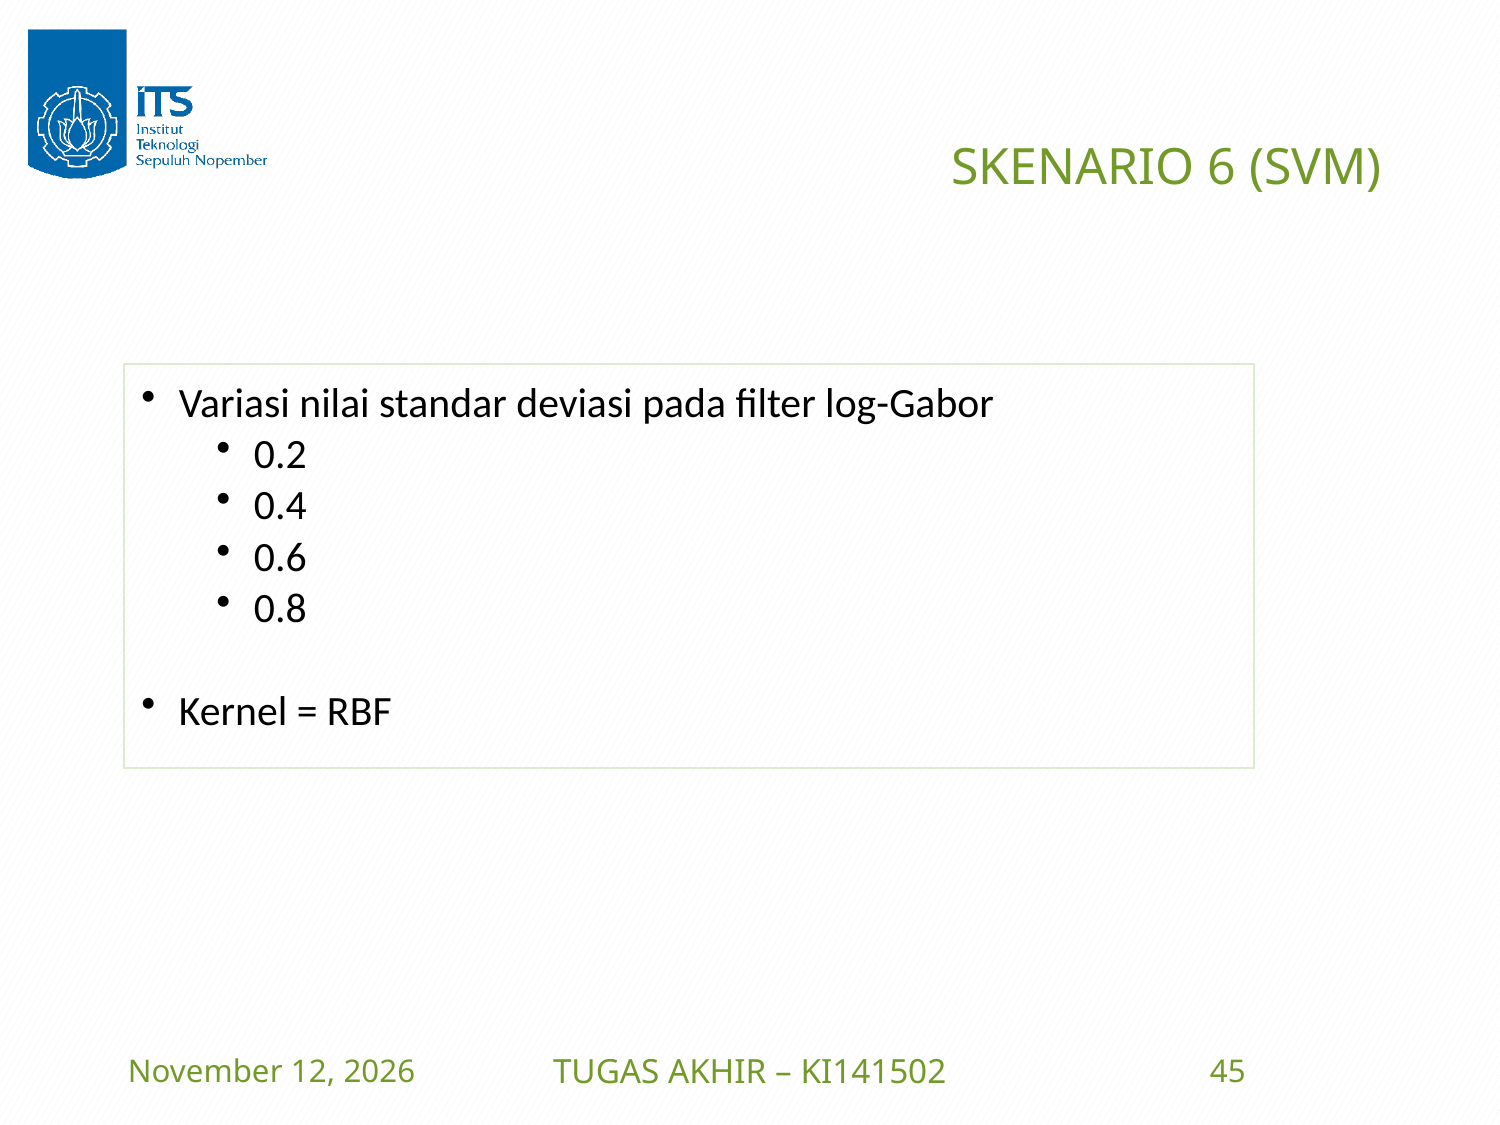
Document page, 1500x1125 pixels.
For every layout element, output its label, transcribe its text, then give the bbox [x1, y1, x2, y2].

slide_number 45 [1059, 1042, 1397, 1103]
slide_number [103, 1042, 441, 1103]
footer TUGAS AKHIR – KI141502 [496, 1042, 1004, 1103]
title SKENARIO 6 (SVM) [103, 59, 1397, 278]
picture [19, 21, 274, 187]
